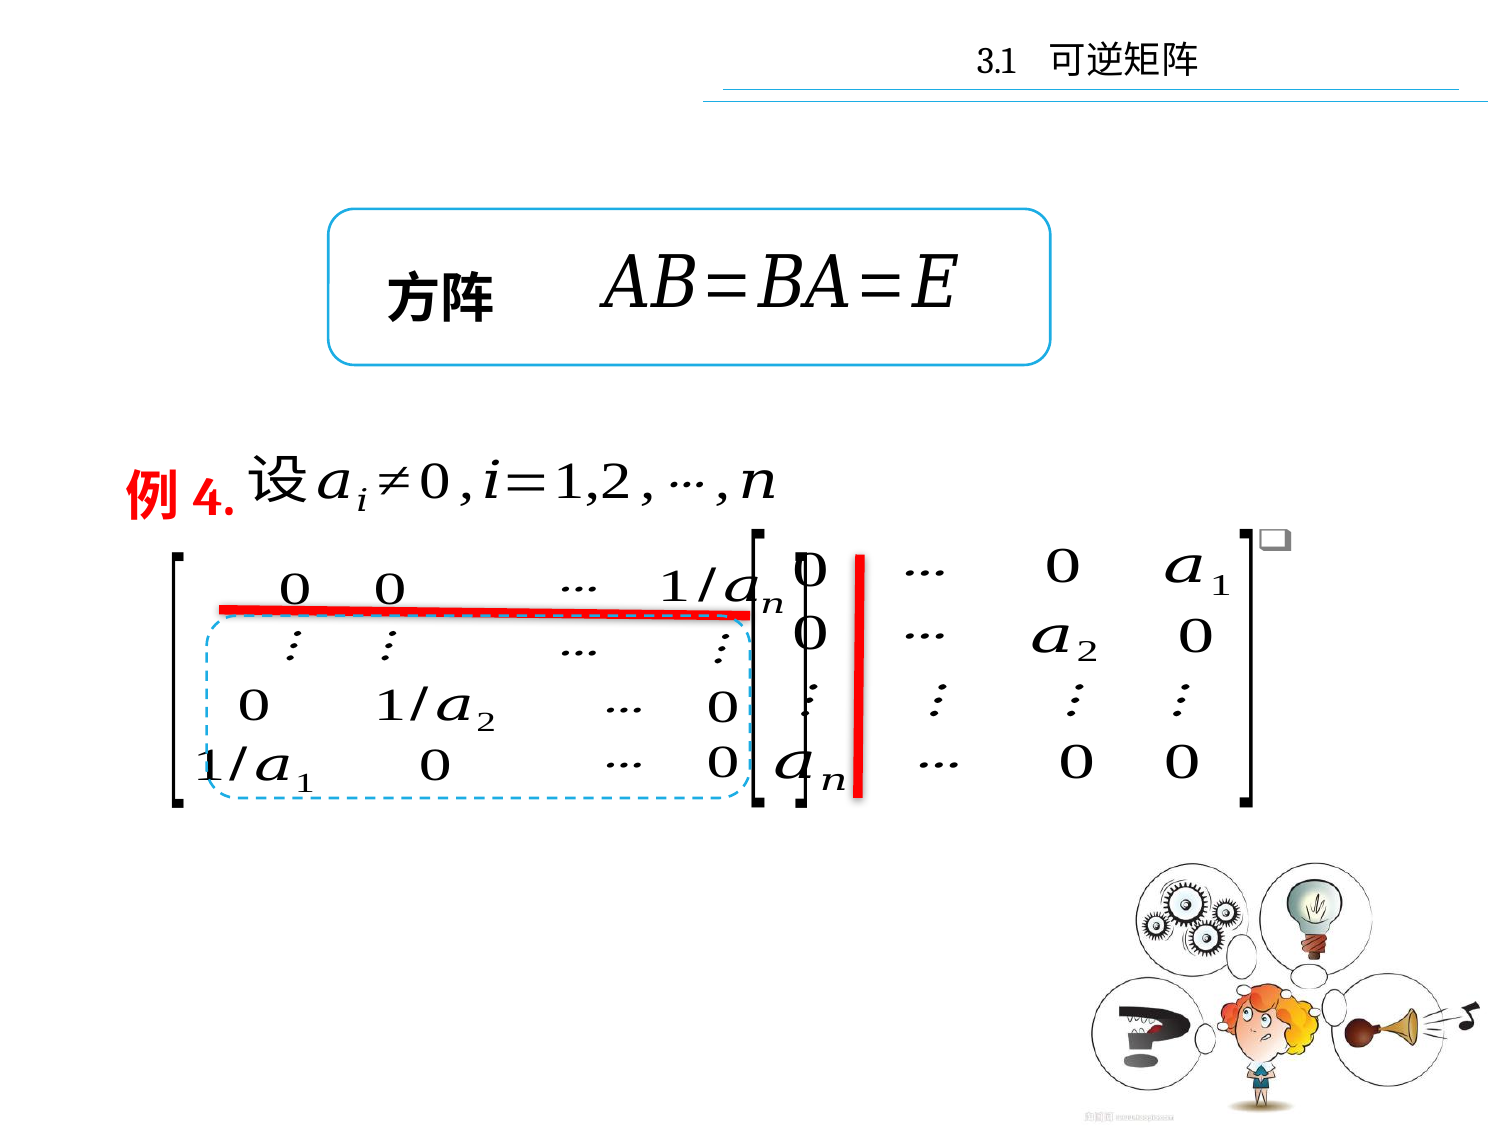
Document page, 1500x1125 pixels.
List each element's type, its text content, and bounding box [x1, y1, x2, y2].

text_box [326, 207, 1052, 367]
picture [1081, 847, 1496, 1125]
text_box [857, 554, 861, 799]
text_box [205, 622, 752, 800]
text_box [702, 28, 1489, 102]
text_box 例4. [110, 421, 277, 534]
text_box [218, 609, 751, 616]
